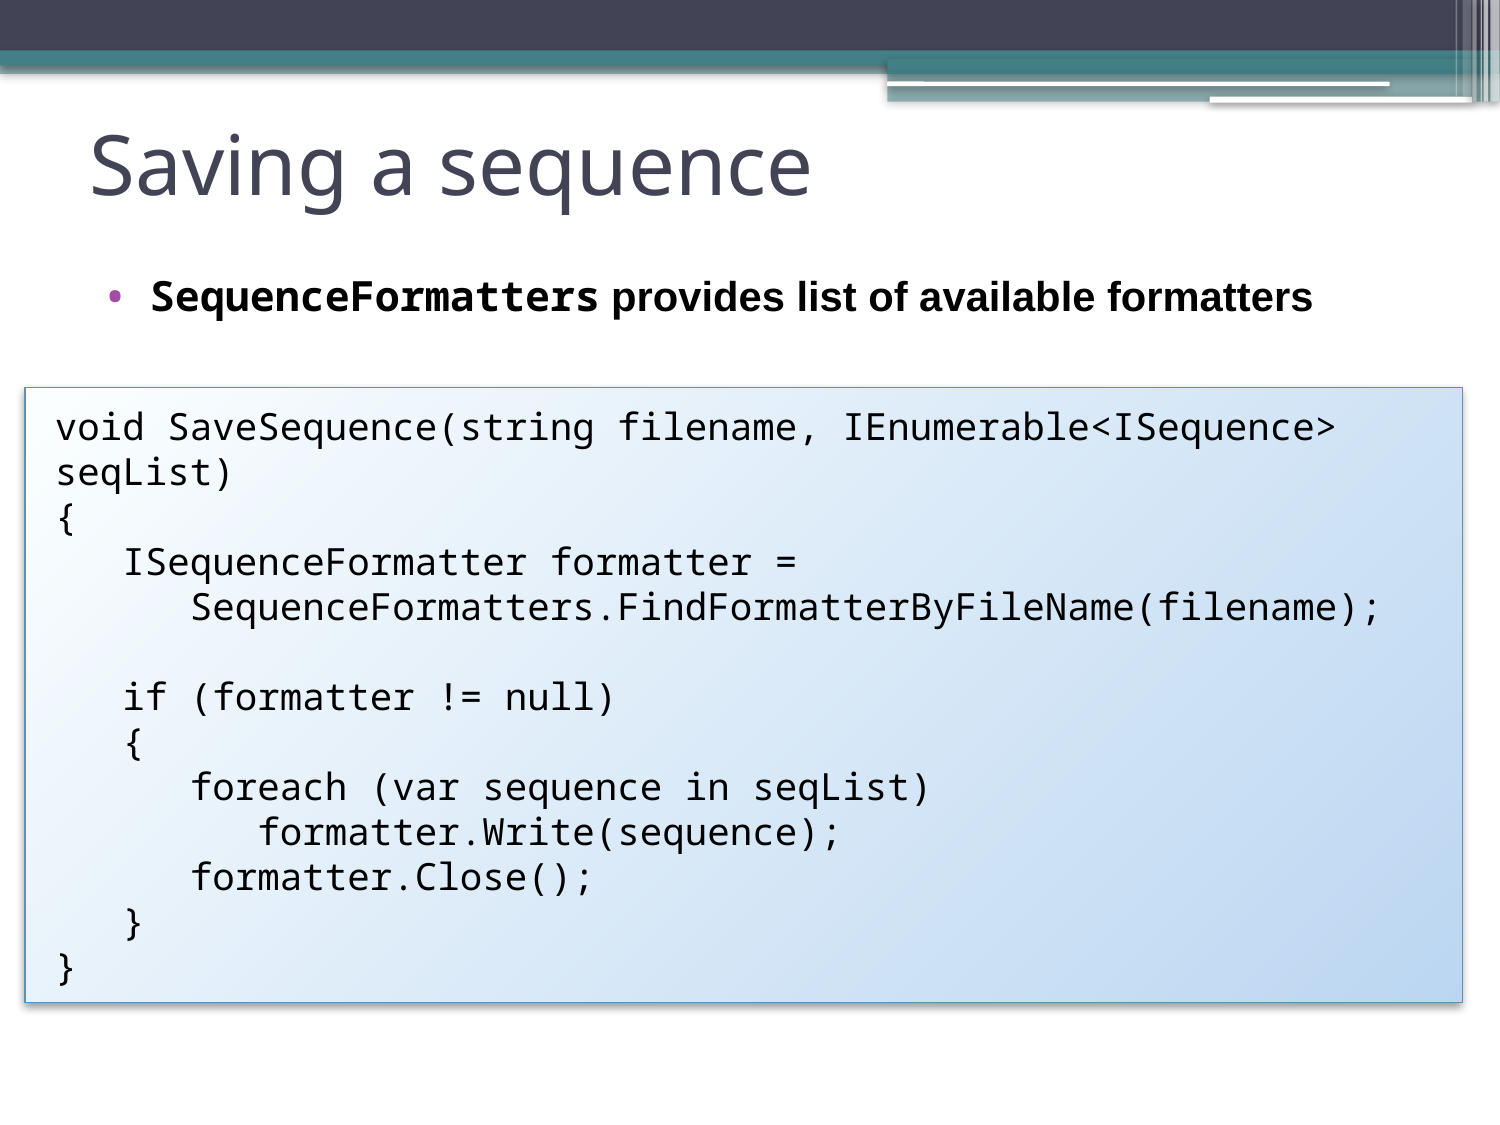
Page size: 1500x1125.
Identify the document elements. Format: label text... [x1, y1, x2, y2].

text_box void SaveSequence(string filename, IEnumerable<ISequence> seqList) { ISequenceFormatter formatter = SequenceFormatters.FindFormatterByFileName(filename); if (formatter != null) { foreach (var sequence in seqList) formatter.Write(sequence); formatter.Close(); } } [24, 387, 1463, 1003]
title Saving a sequence [75, 75, 1425, 250]
list SequenceFormatters provides list of available formatters [75, 262, 1425, 385]
